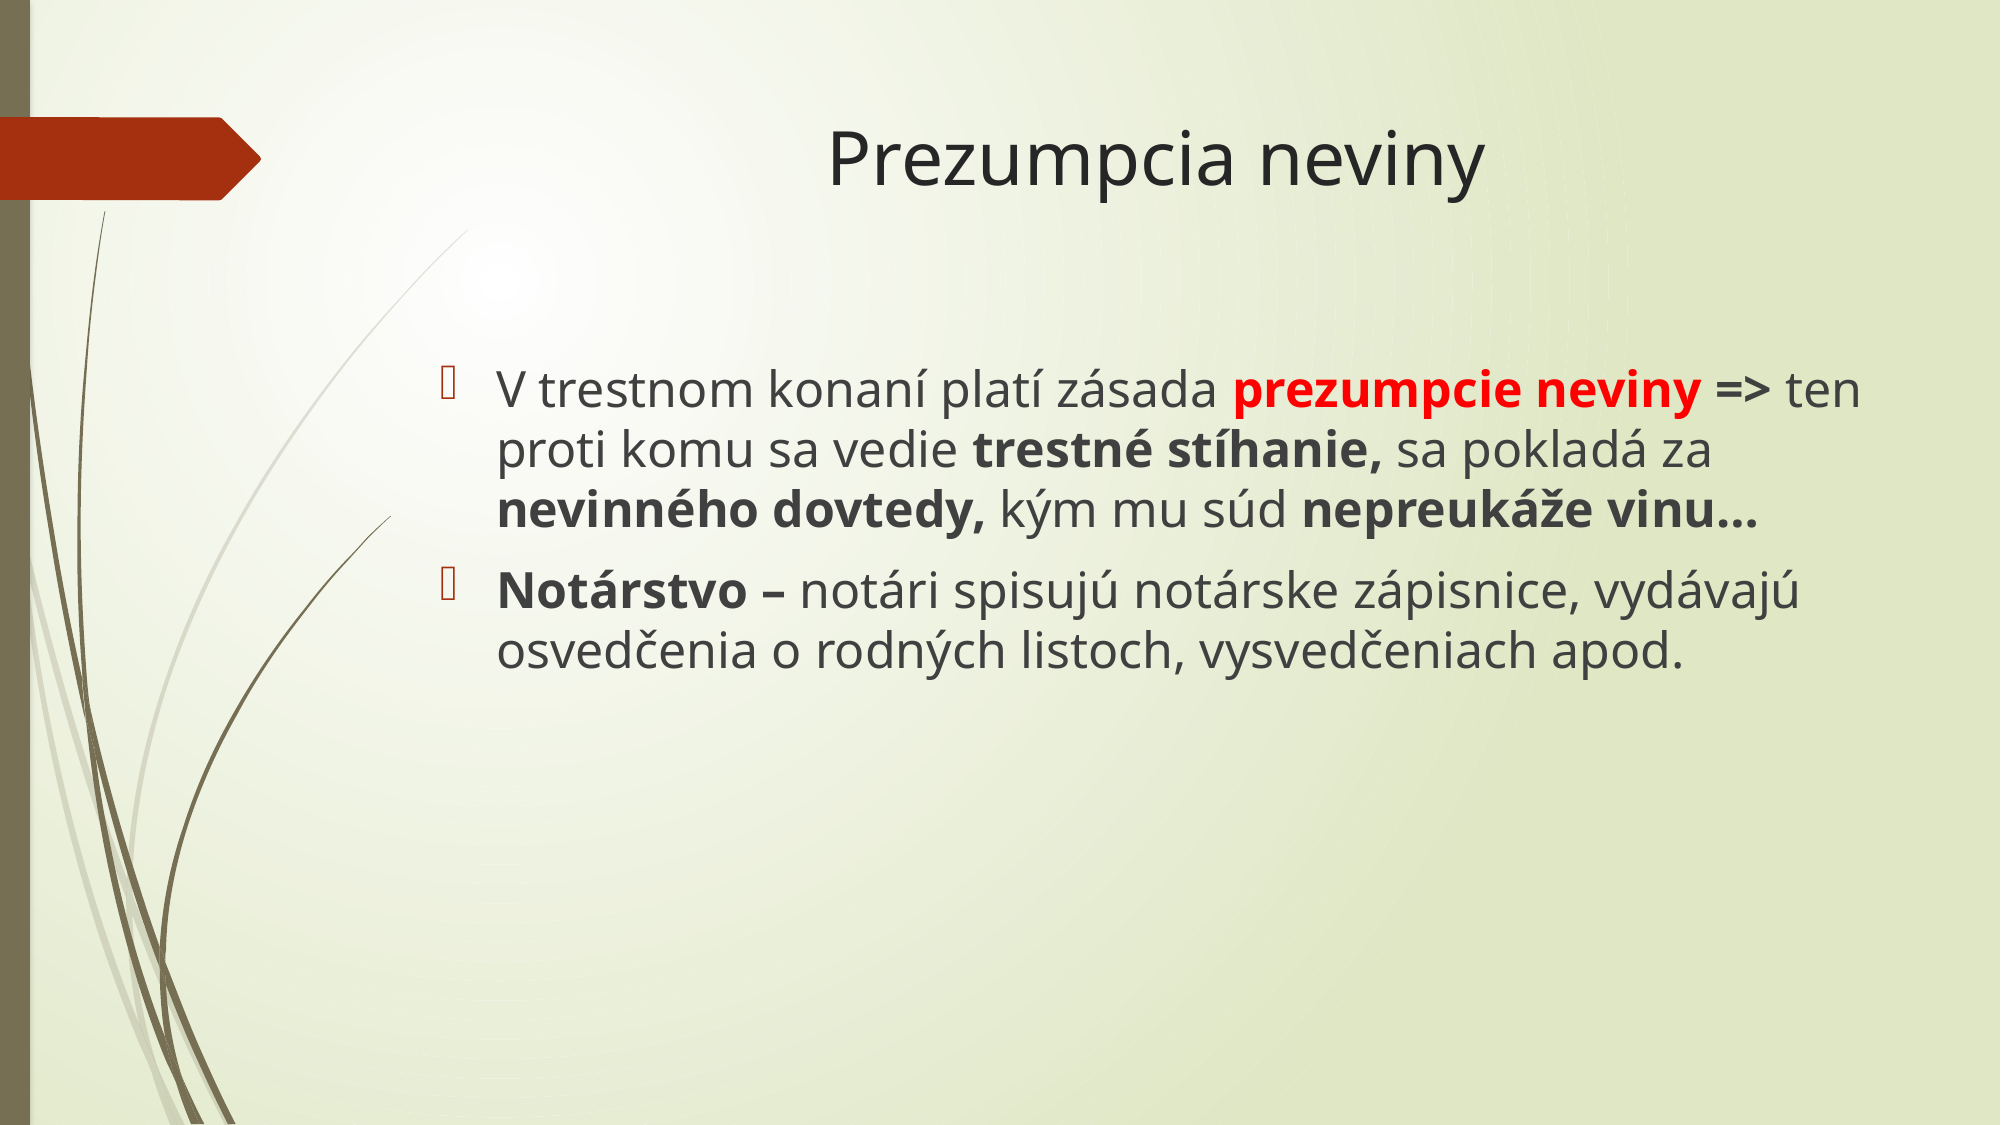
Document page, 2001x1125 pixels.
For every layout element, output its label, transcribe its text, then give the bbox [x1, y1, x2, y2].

list V trestnom konaní platí zásada prezumpcie neviny => ten proti komu sa vedie trestné stíhanie, sa pokladá za nevinného dovtedy, kým mu súd nepreukáže vinu… Notárstvo – notári spisujú notárske zápisnice, vydávajú osvedčenia o rodných listoch, vysvedčeniach apod. [424, 350, 1888, 970]
title Prezumpcia neviny [425, 102, 1888, 313]
